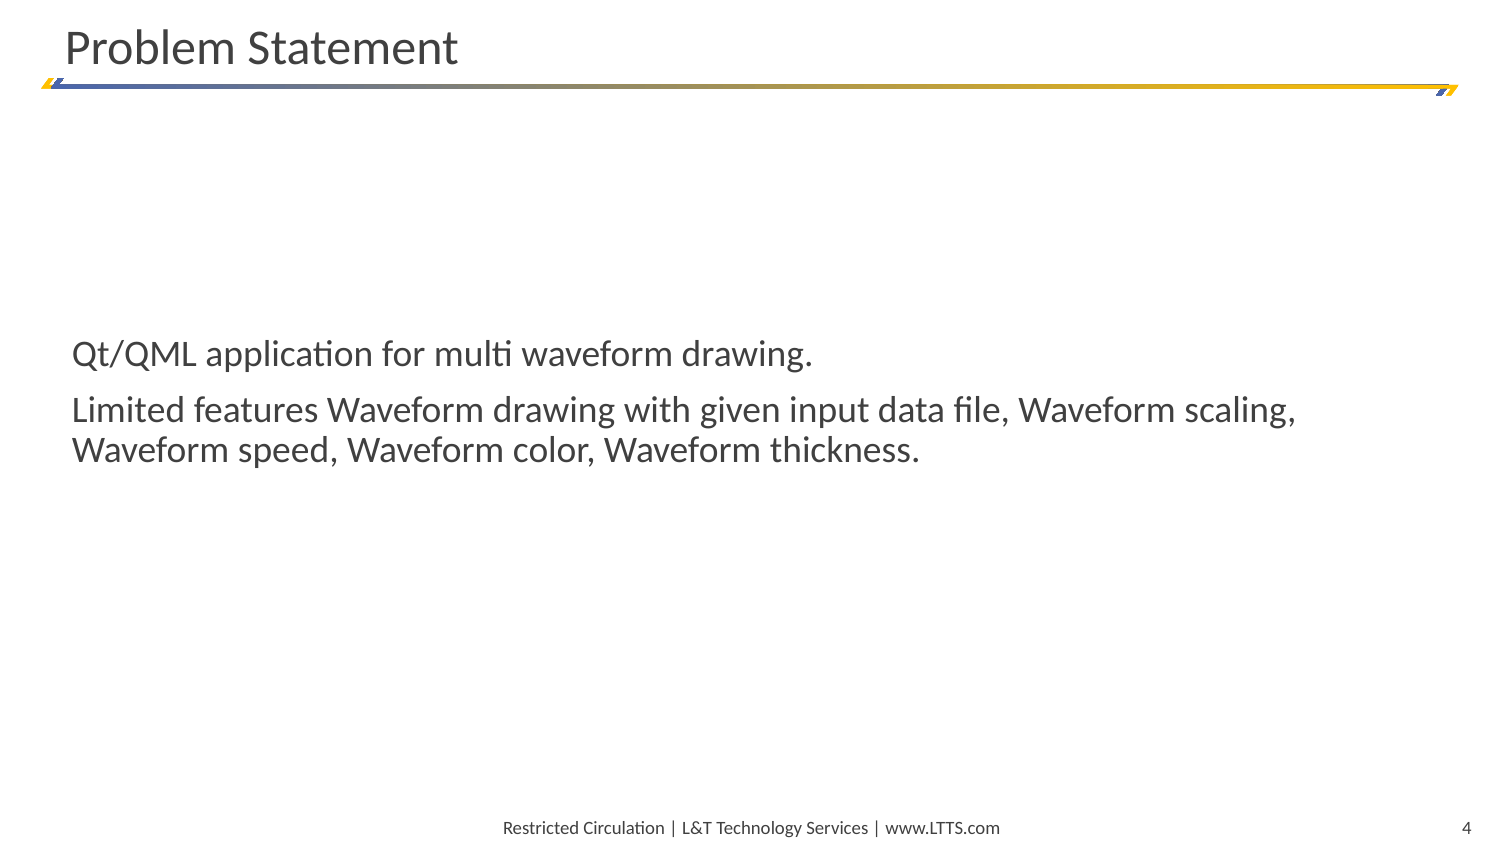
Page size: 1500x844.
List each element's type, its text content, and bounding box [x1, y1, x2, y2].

text_box Qt/QML application for multi waveform drawing. Limited features Waveform drawing with given input data file, Waveform scaling, Waveform speed, Waveform color, Waveform thickness. [60, 328, 1440, 646]
text_box Problem Statement [49, 0, 1450, 83]
